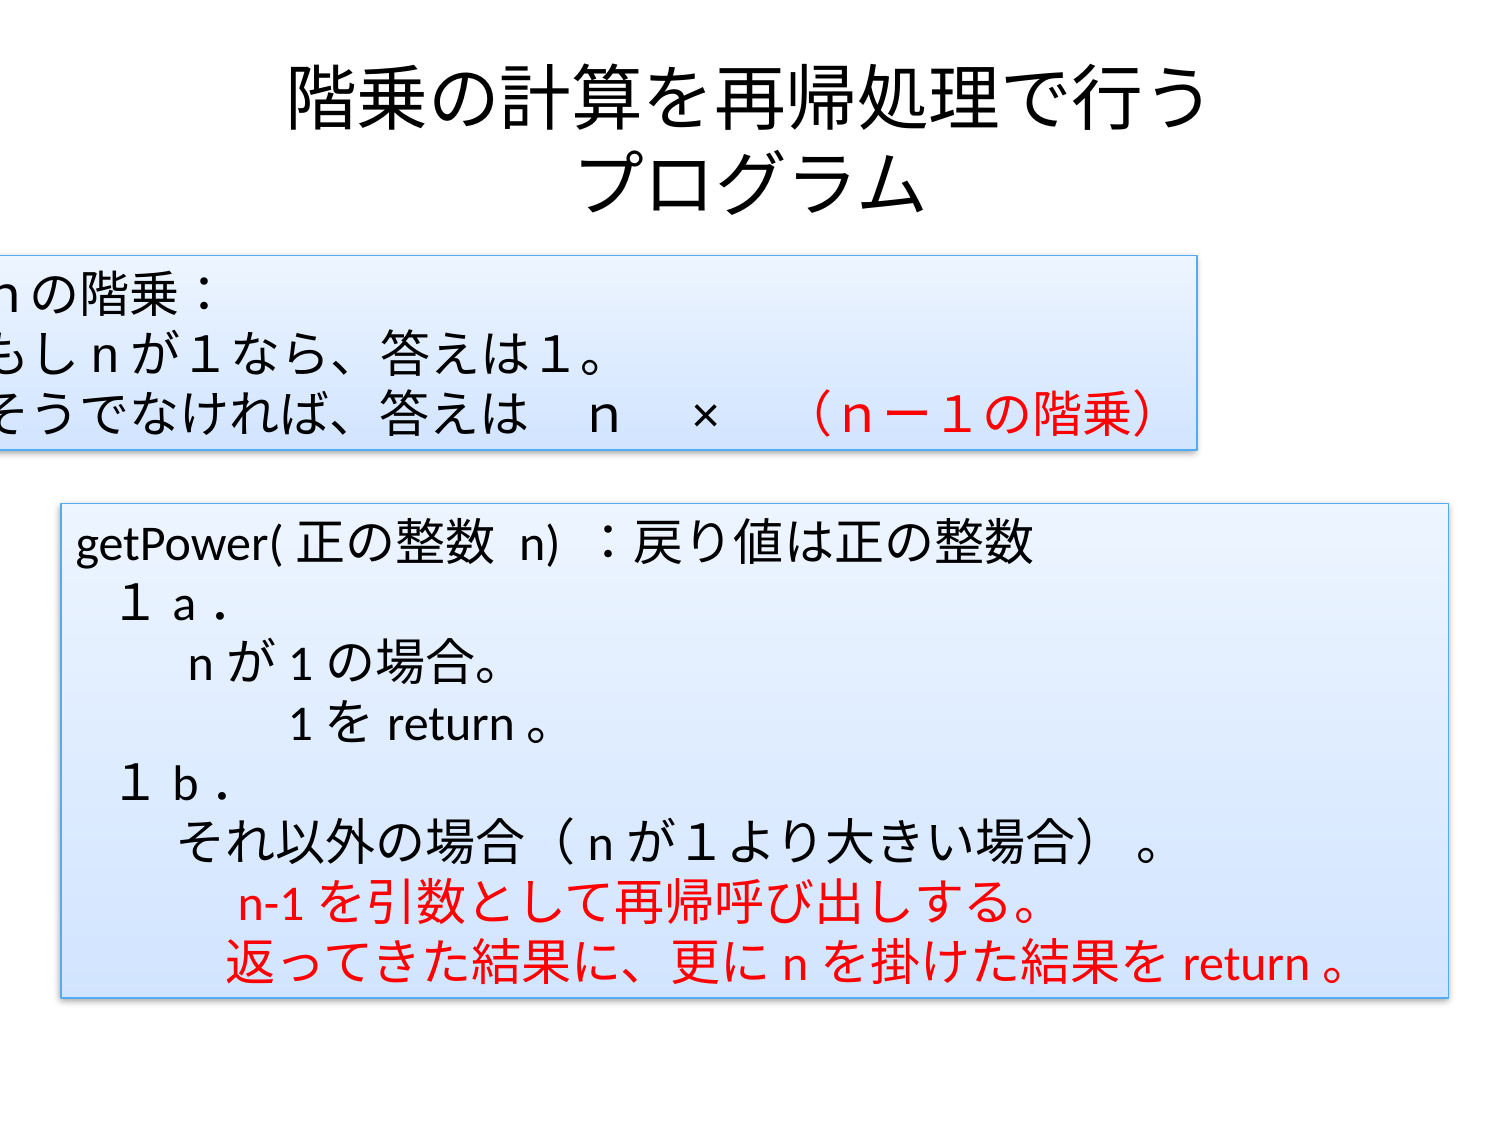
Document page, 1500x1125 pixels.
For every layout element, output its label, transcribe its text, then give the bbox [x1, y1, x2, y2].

text_box getPower(正の整数 n) ：戻り値は正の整数 １a． nが1の場合。 1をreturn。 １b． それ以外の場合（nが１より大きい場合） 。 n-1を引数として再帰呼び出しする。 返ってきた結果に、更にnを掛けた結果をreturn。 [60, 503, 1449, 999]
text_box ｎの階乗： もしnが１なら、答えは１。 そうでなければ、答えは ｎ × （ｎー１の階乗） [0, 255, 1198, 451]
title 階乗の計算を再帰処理で行う プログラム [75, 45, 1425, 233]
